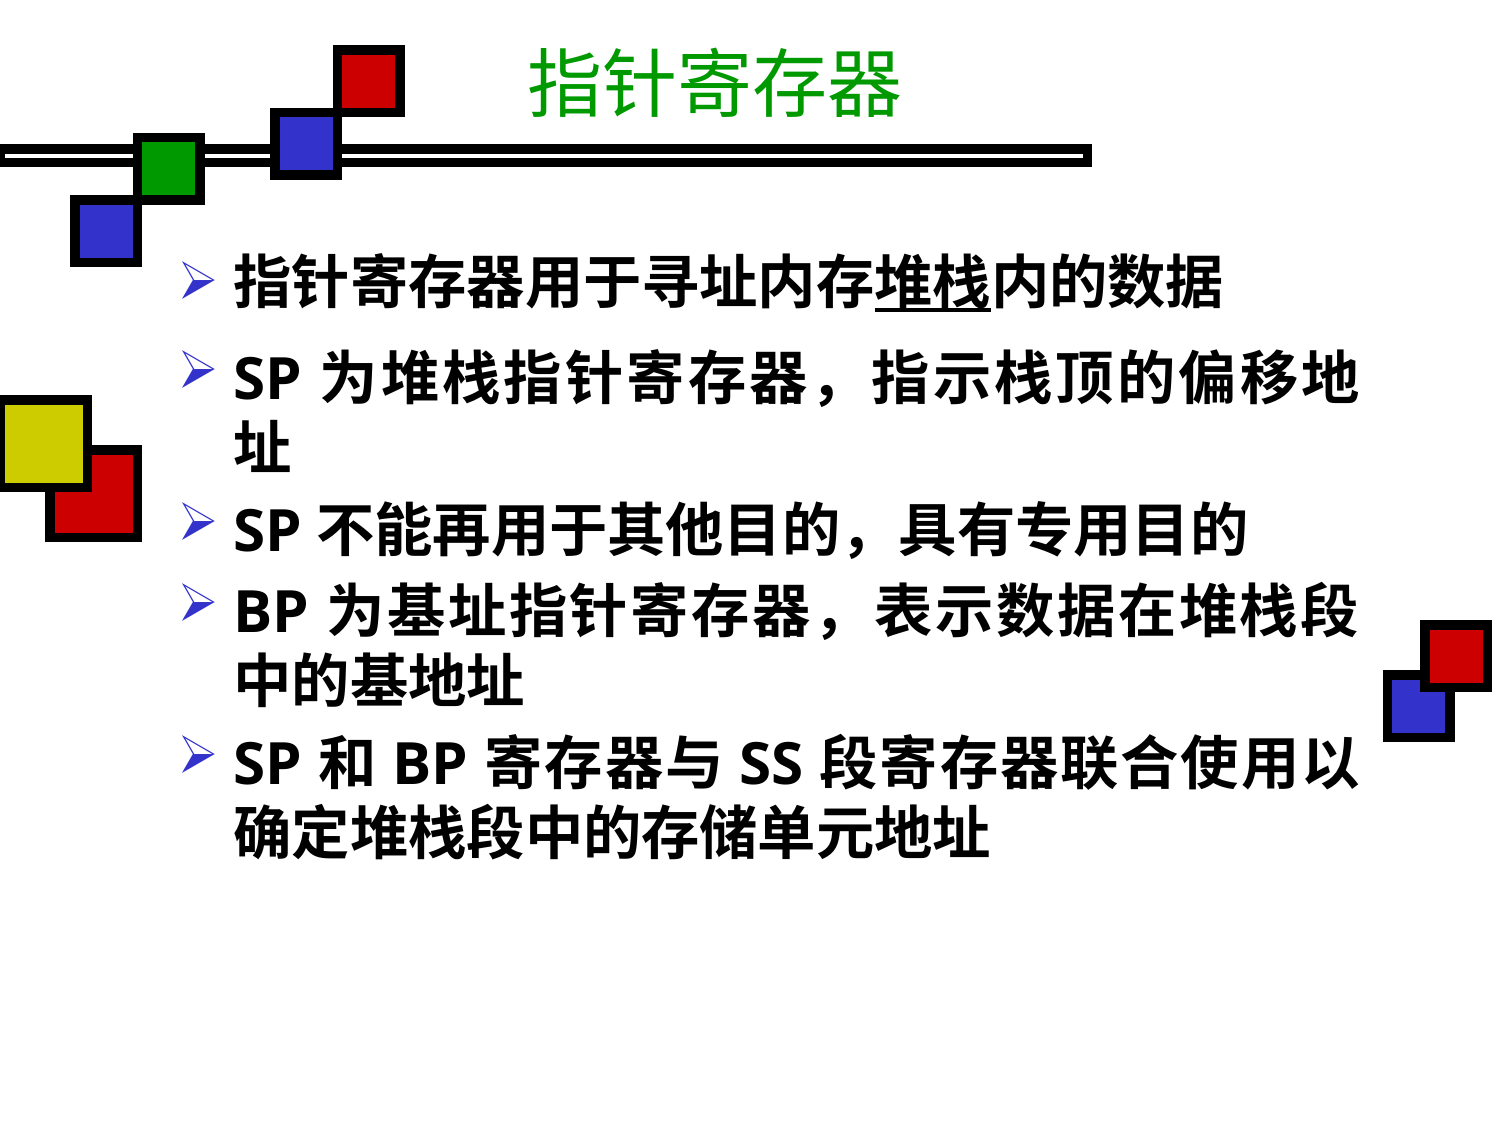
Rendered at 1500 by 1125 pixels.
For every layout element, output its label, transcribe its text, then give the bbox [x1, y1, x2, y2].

list 指针寄存器用于寻址内存堆栈内的数据 SP为堆栈指针寄存器，指示栈顶的偏移地址 SP不能再用于其他目的，具有专用目的 BP为基址指针寄存器，表示数据在堆栈段中的基地址 SP和BP寄存器与SS段寄存器联合使用以确定堆栈段中的存储单元地址 [162, 237, 1375, 1013]
title 指针寄存器 [512, 12, 1500, 150]
